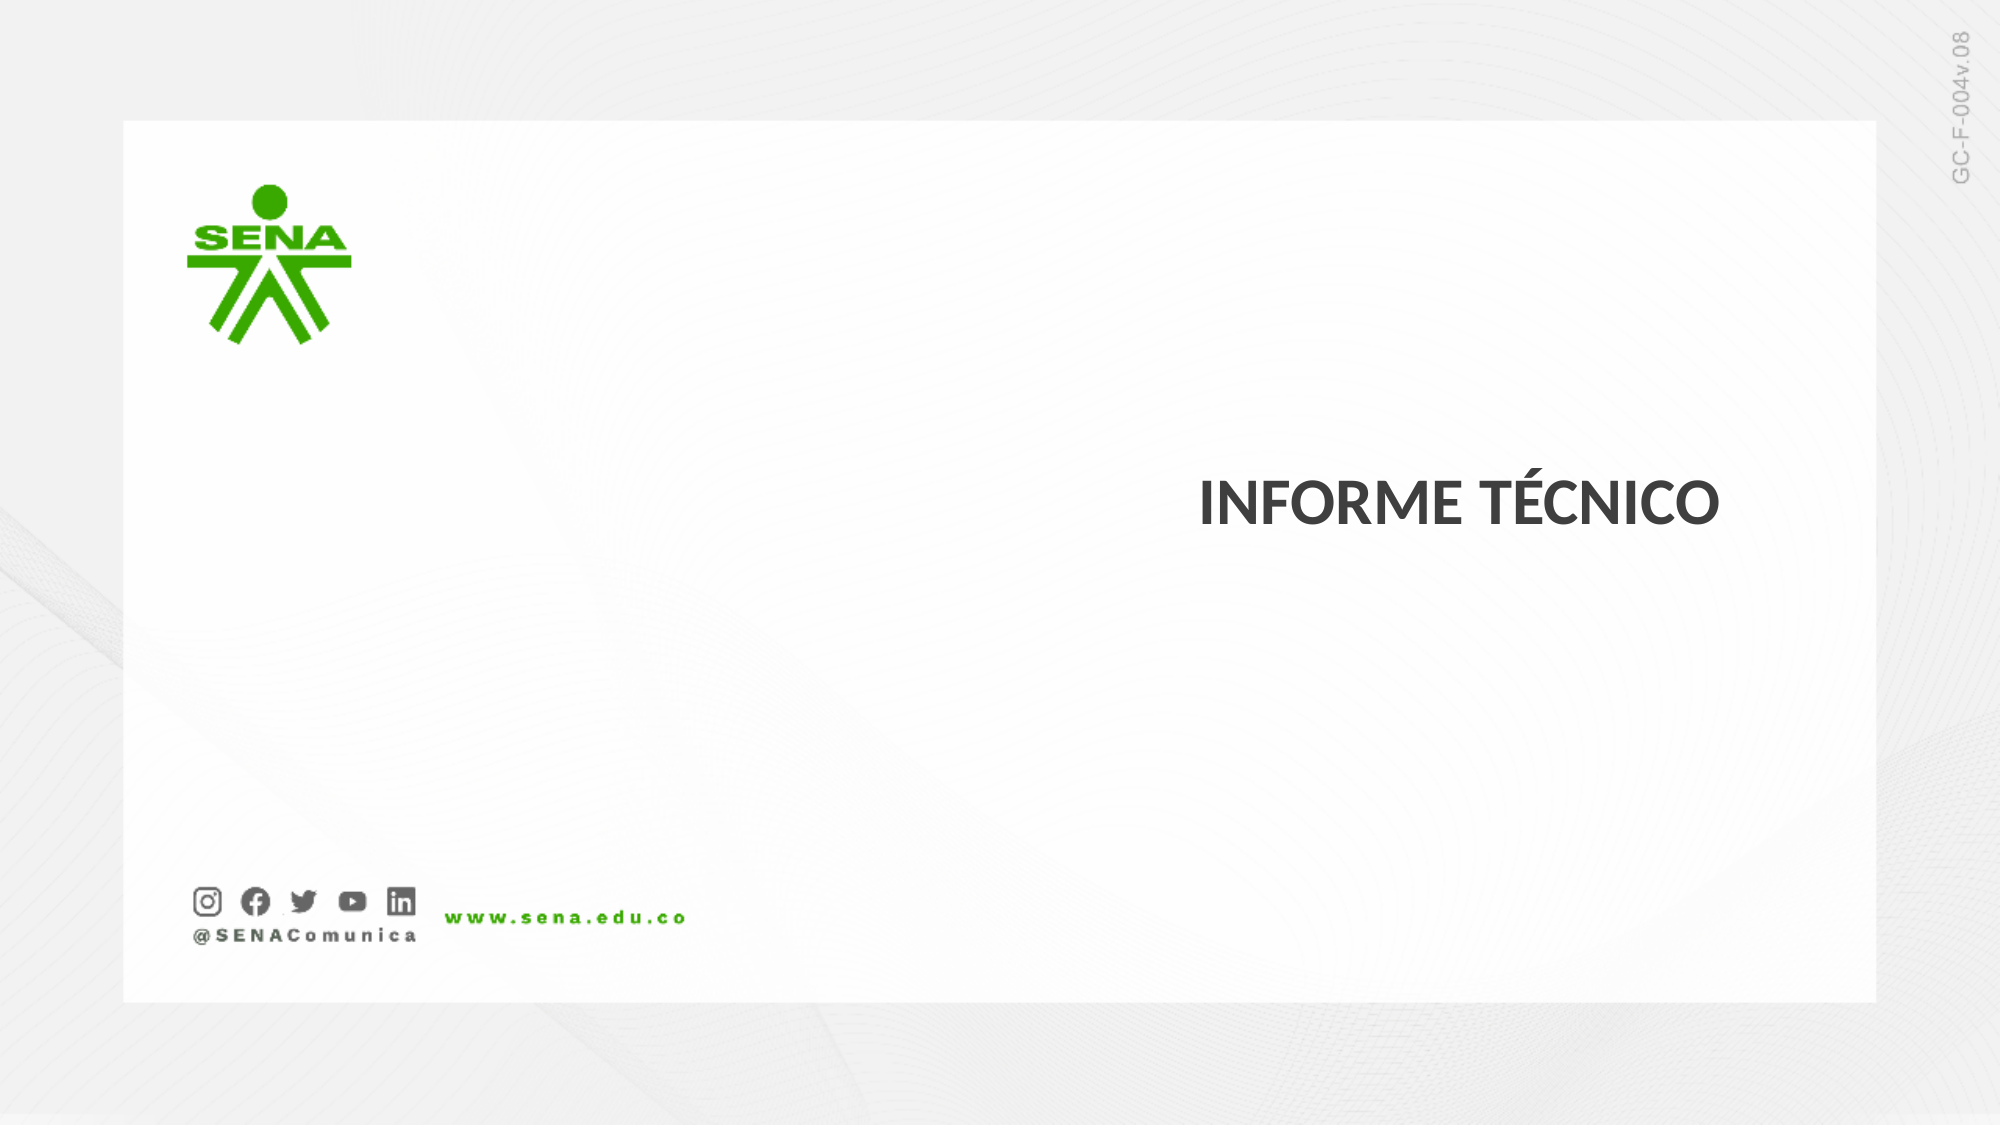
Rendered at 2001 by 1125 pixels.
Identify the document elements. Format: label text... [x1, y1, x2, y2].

text_box INFORME TÉCNICO [465, 450, 1736, 621]
picture [0, 0, 2000, 1125]
